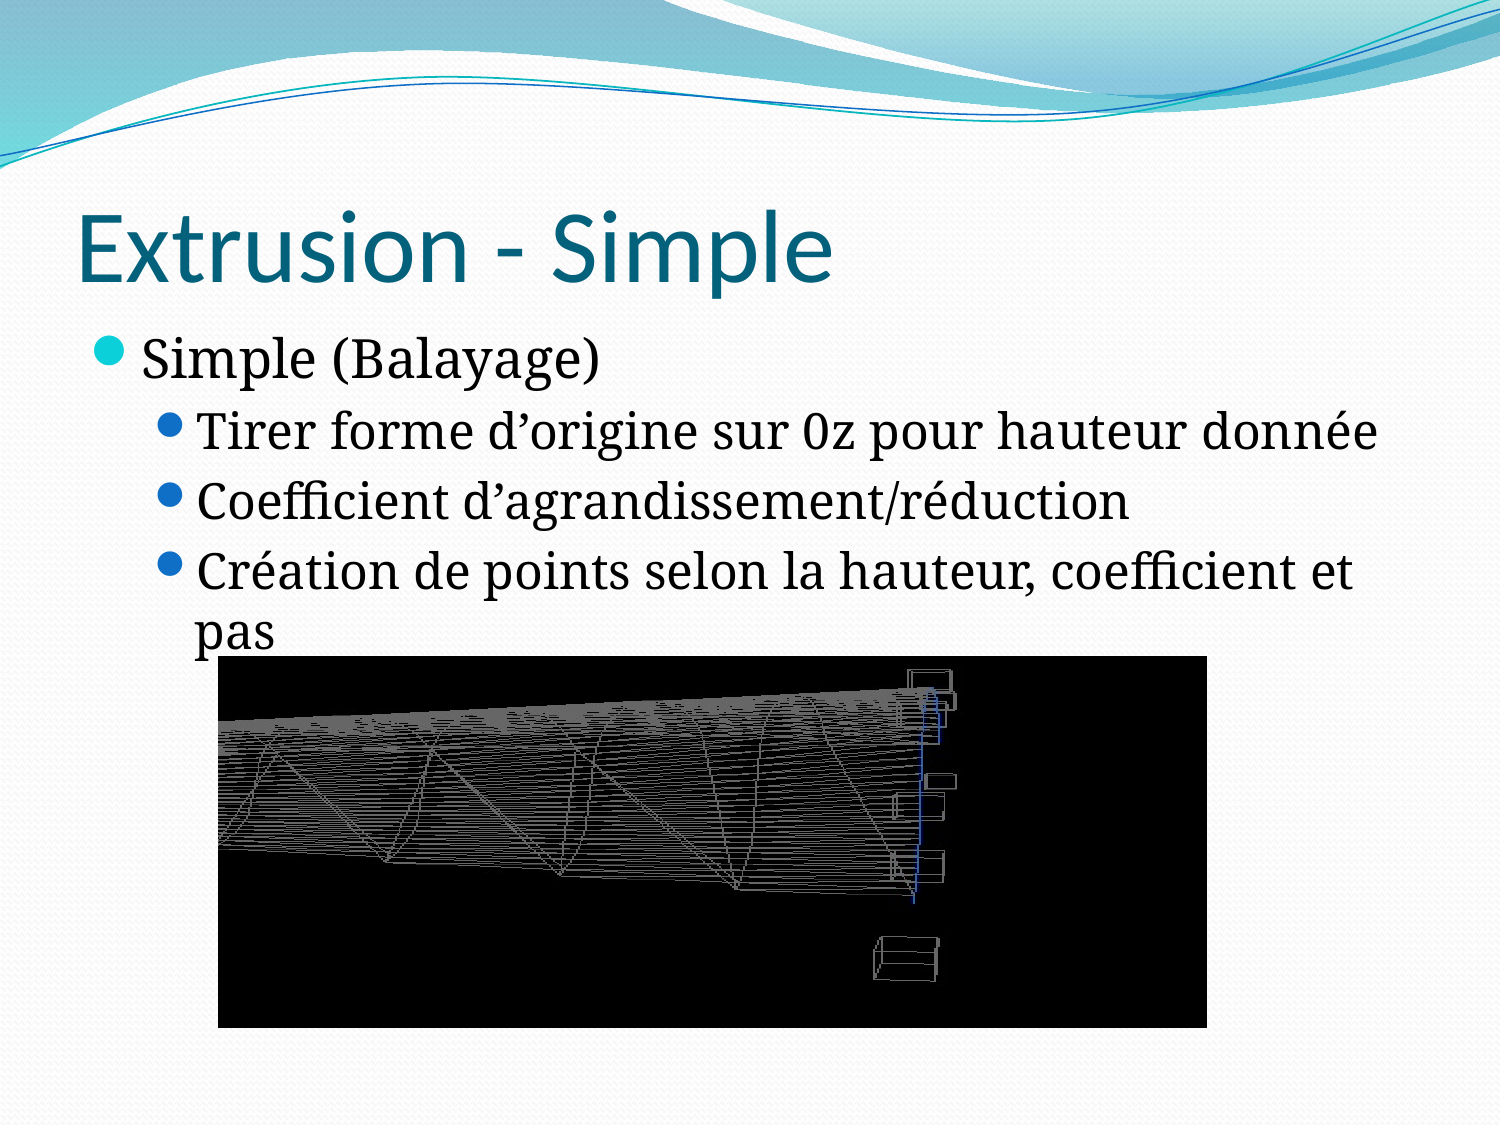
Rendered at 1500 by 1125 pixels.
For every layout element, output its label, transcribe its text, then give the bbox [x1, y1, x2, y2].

picture [218, 656, 1207, 1028]
title Extrusion - Simple [75, 115, 1425, 303]
list Simple (Balayage) Tirer forme d’origine sur 0z pour hauteur donnée Coefficient d’agrandissement/réduction Création de points selon la hauteur, coefficient et pas [75, 317, 1425, 1038]
